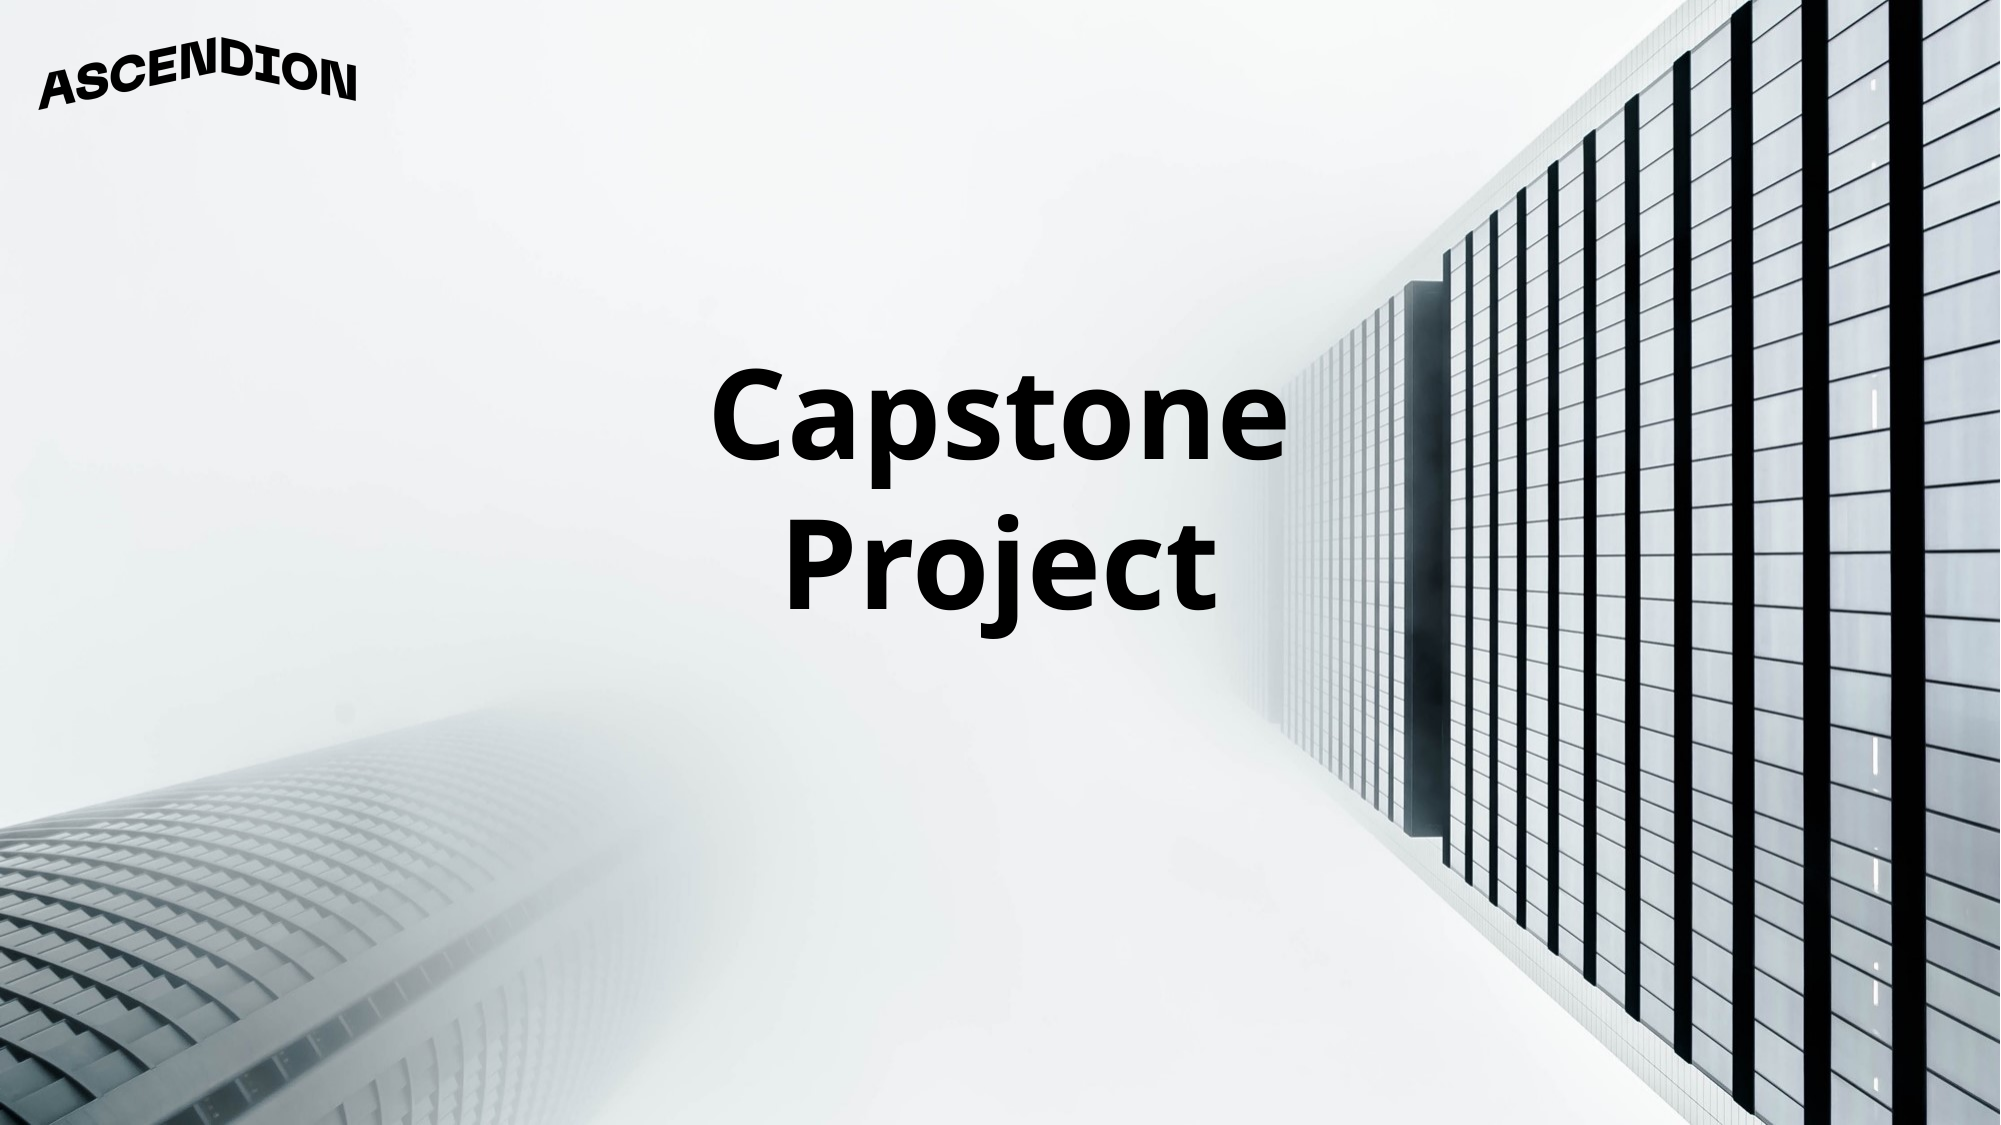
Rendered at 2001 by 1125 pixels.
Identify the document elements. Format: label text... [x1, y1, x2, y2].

text_box Capstone Project [552, 327, 1448, 642]
picture [0, 0, 2000, 1125]
